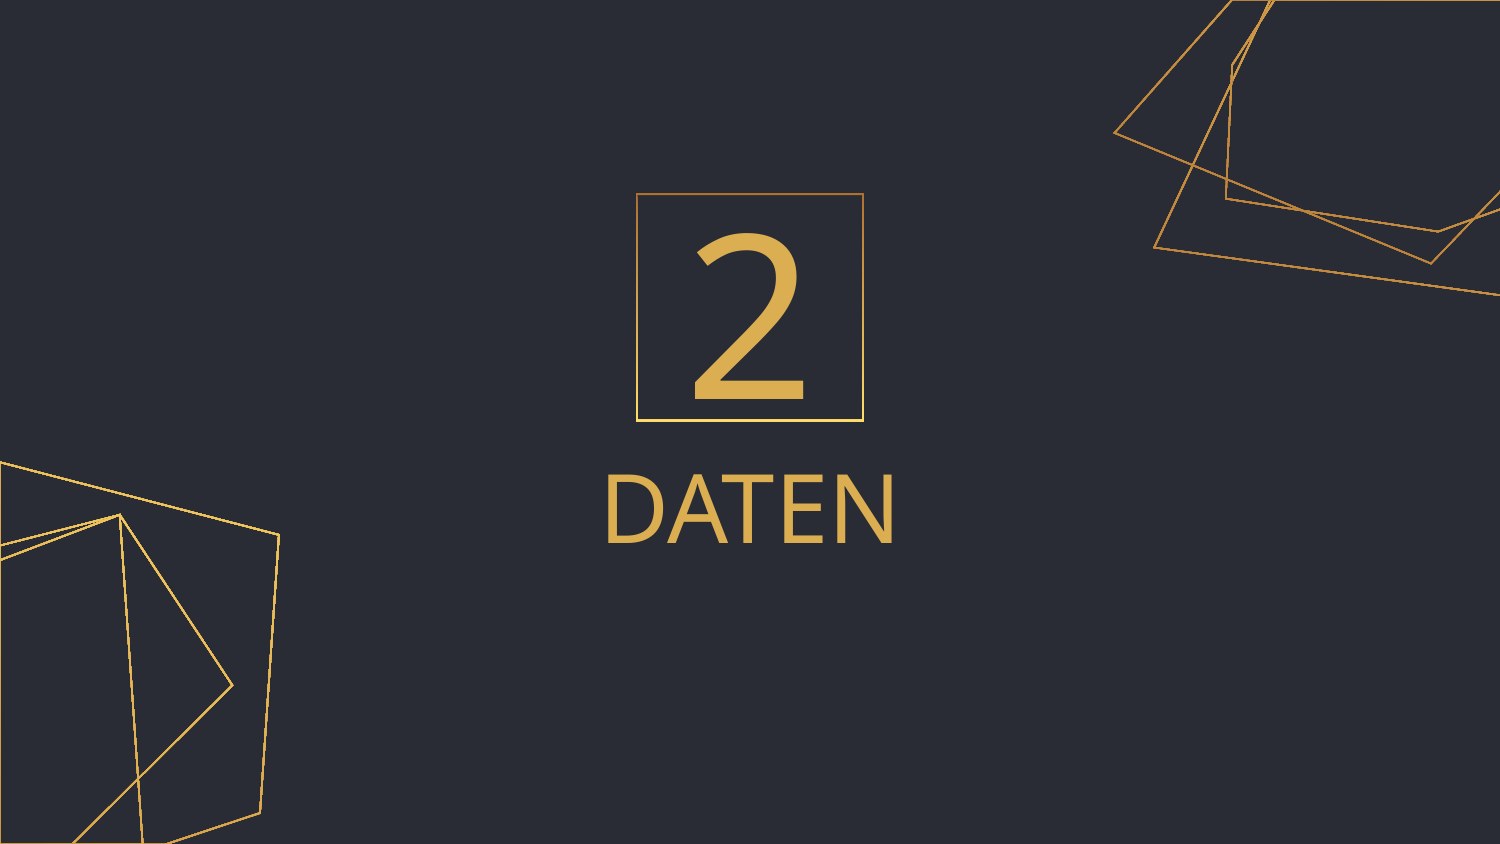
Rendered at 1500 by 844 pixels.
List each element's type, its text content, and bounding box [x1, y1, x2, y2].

text_box [635, 192, 865, 200]
title 2 [505, 200, 995, 415]
title DATEN [400, 383, 1100, 627]
